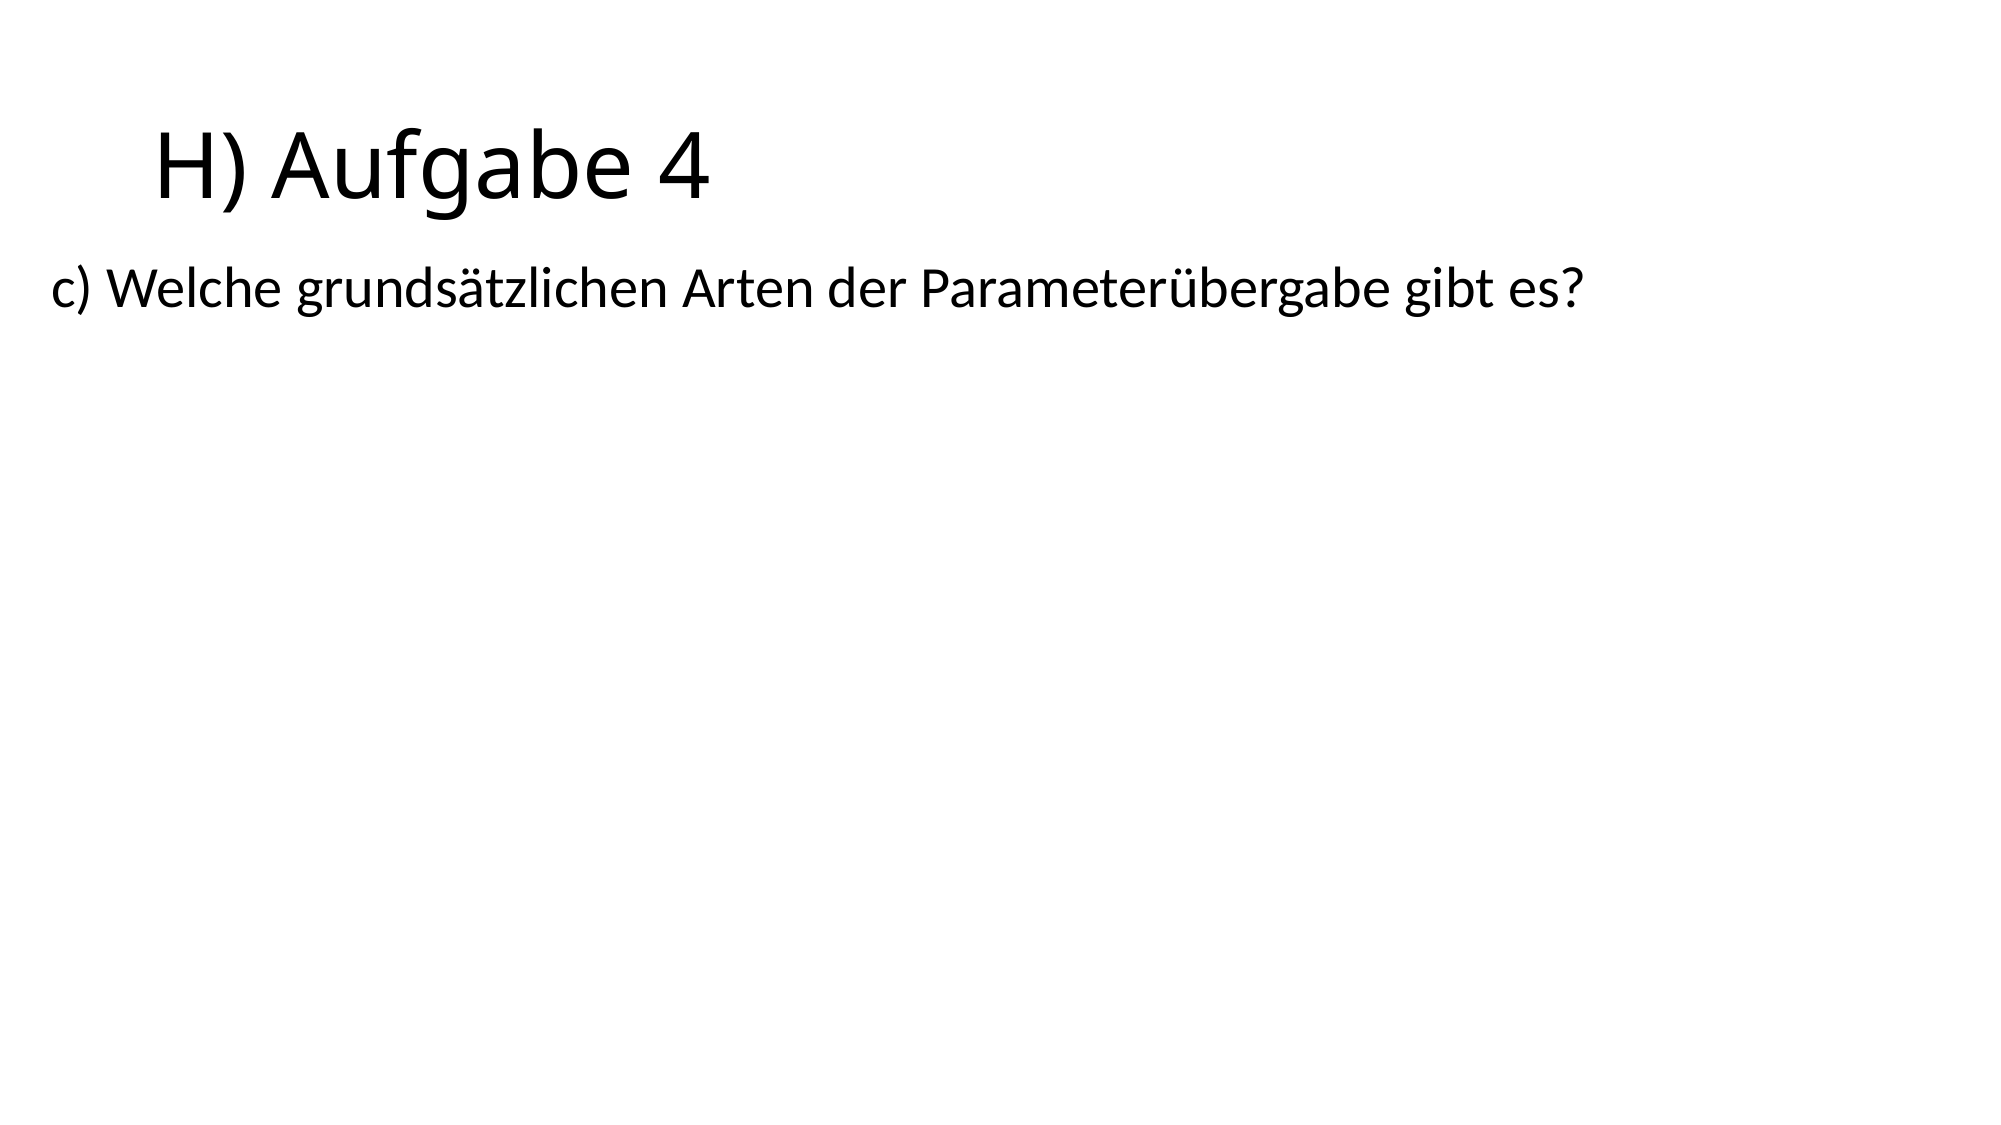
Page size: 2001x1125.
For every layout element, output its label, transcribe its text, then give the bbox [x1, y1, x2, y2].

list c) Welche grundsätzlichen Arten der Parameterübergabe gibt es? [35, 249, 1863, 1028]
title H) Aufgabe 4 [137, 59, 1863, 249]
